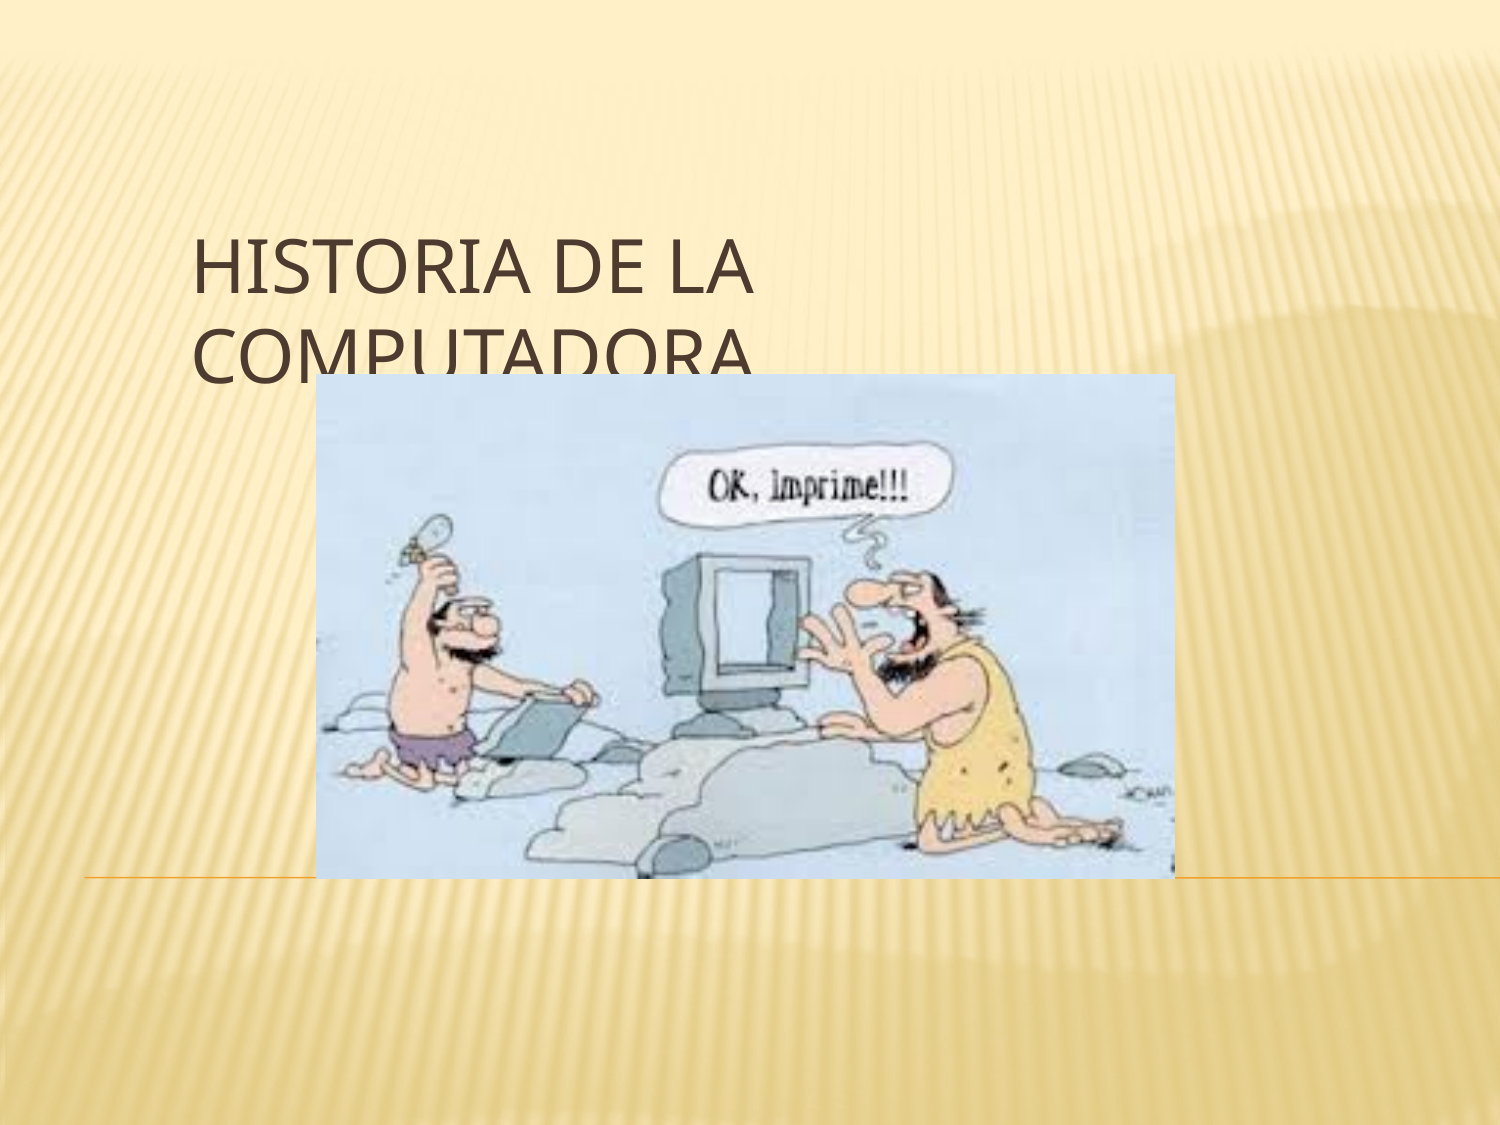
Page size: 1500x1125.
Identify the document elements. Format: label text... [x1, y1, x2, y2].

title Historia de la computadora [175, 210, 1321, 797]
picture [316, 374, 1176, 880]
